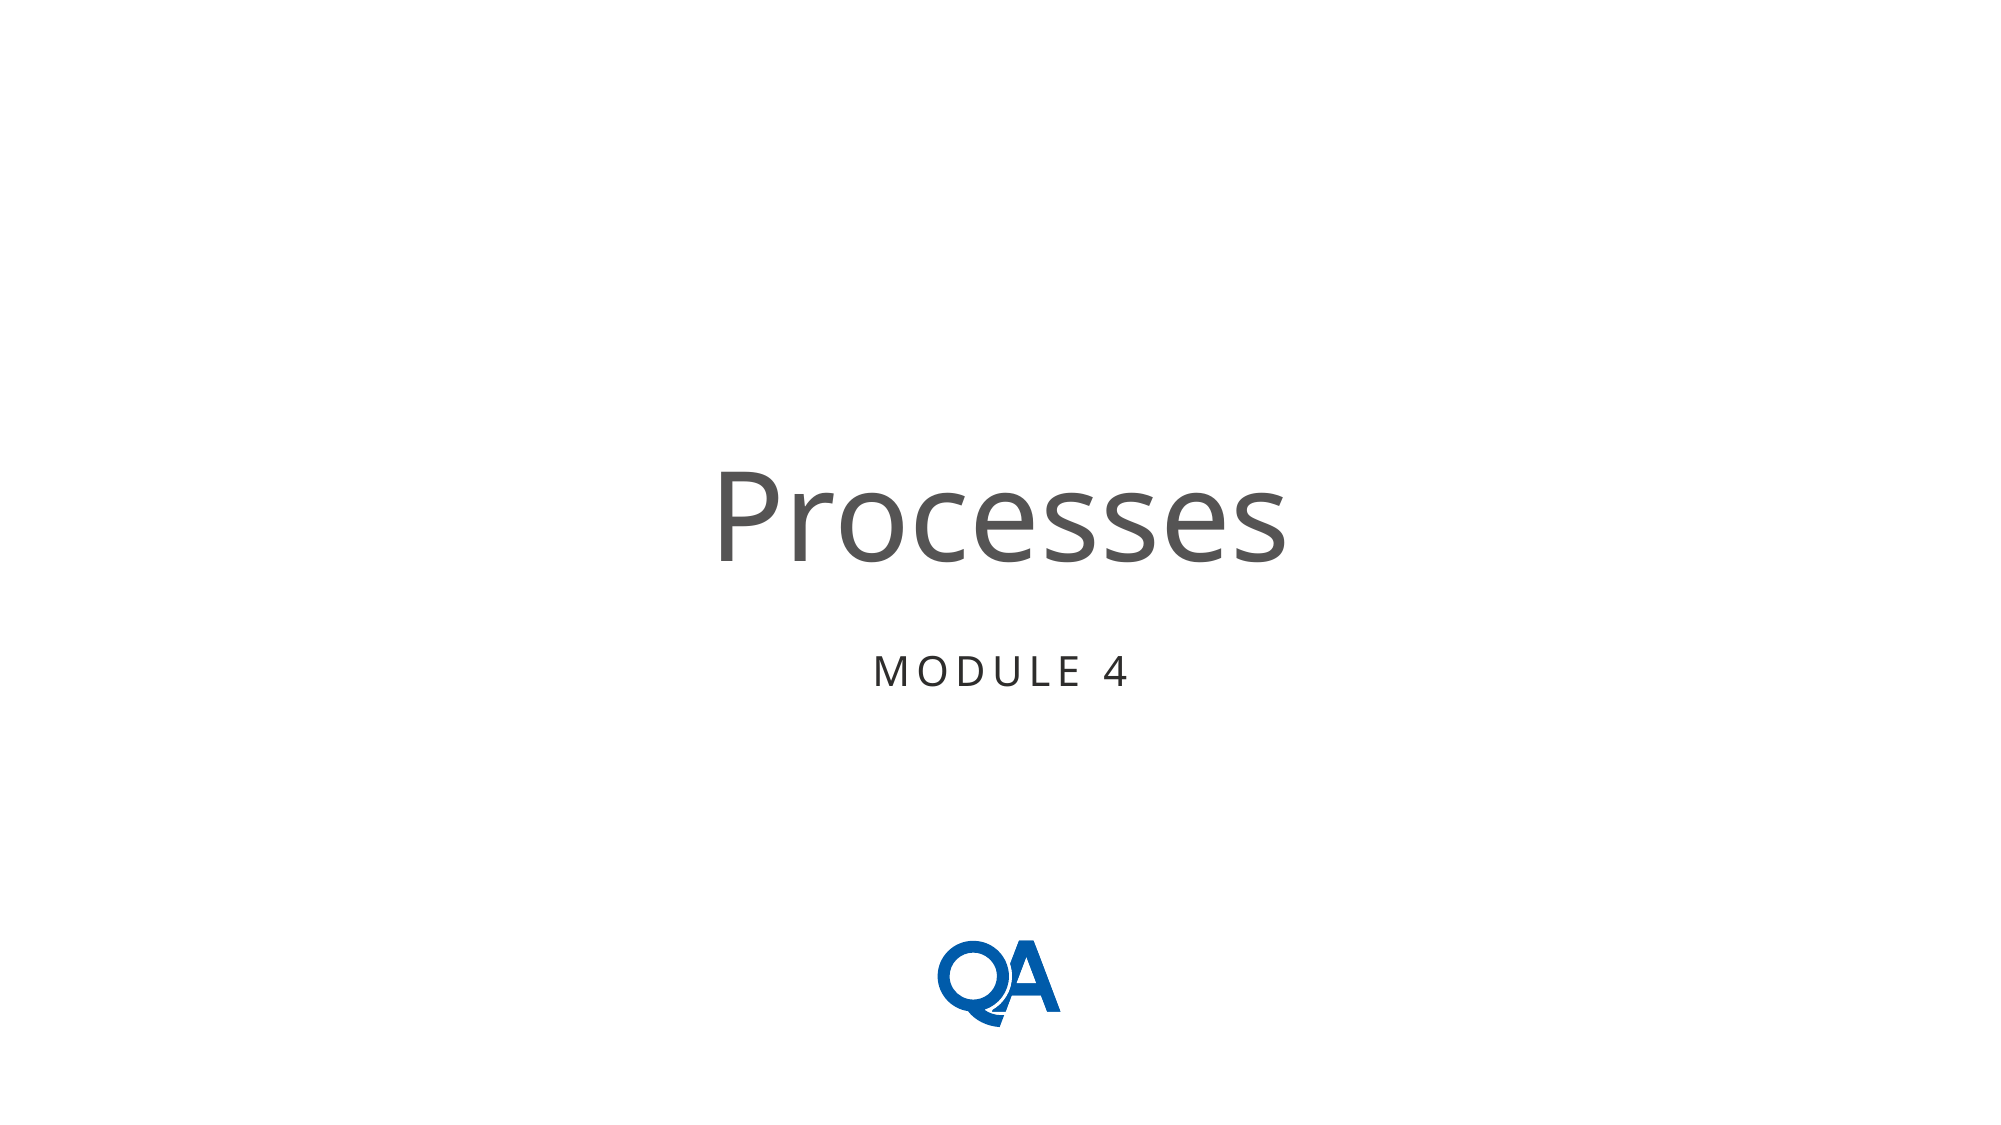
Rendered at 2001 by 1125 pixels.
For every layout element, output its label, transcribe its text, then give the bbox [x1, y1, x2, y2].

title Processes [150, 174, 1851, 594]
subtitle Module 4 [150, 637, 1851, 710]
